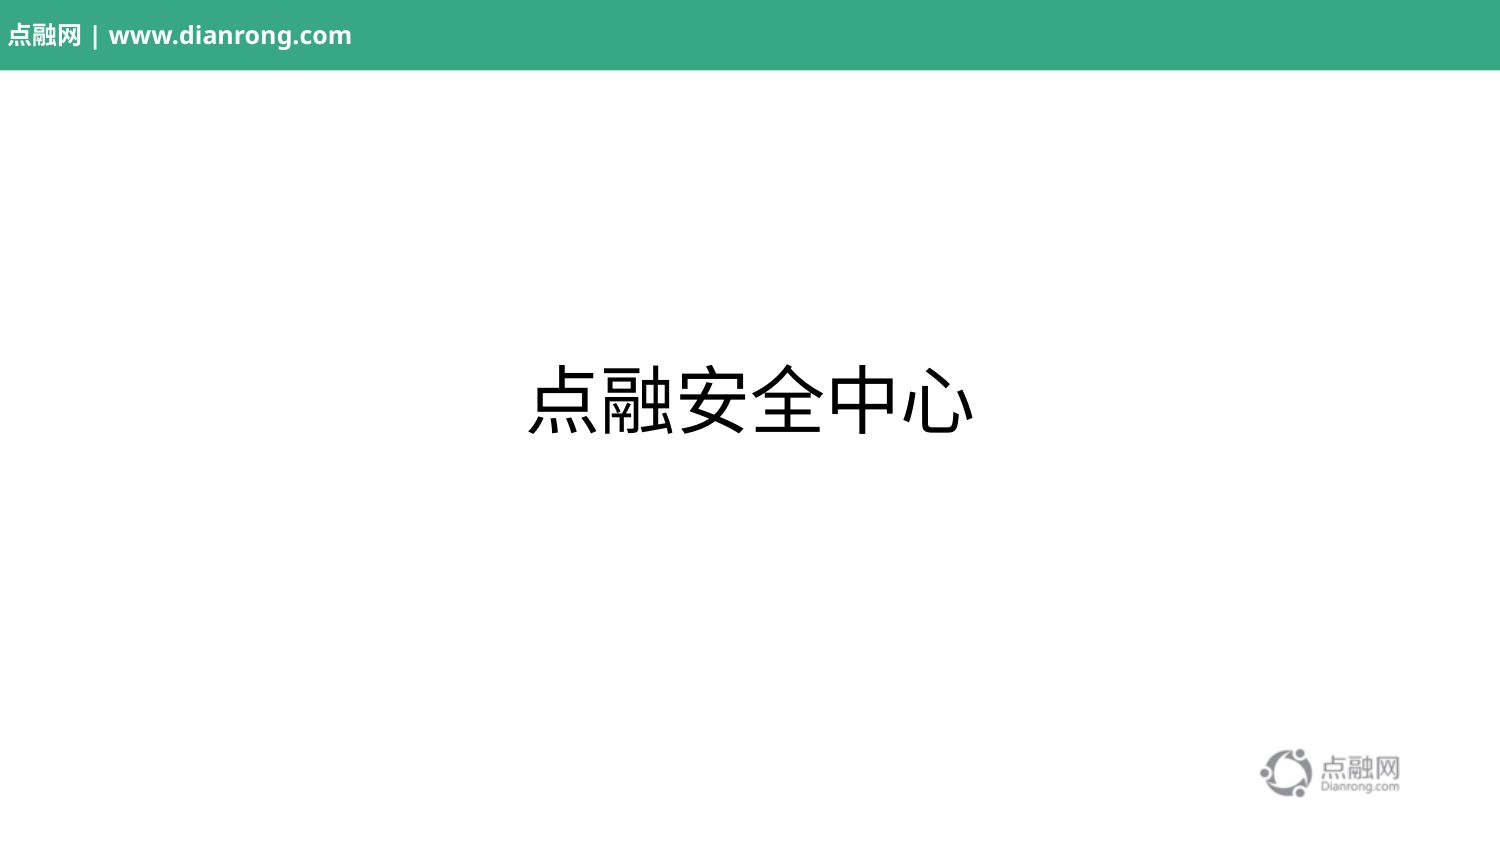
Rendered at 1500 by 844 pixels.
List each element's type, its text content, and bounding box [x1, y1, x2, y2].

title 点融安全中心 [158, 347, 1342, 490]
picture [1253, 738, 1417, 809]
